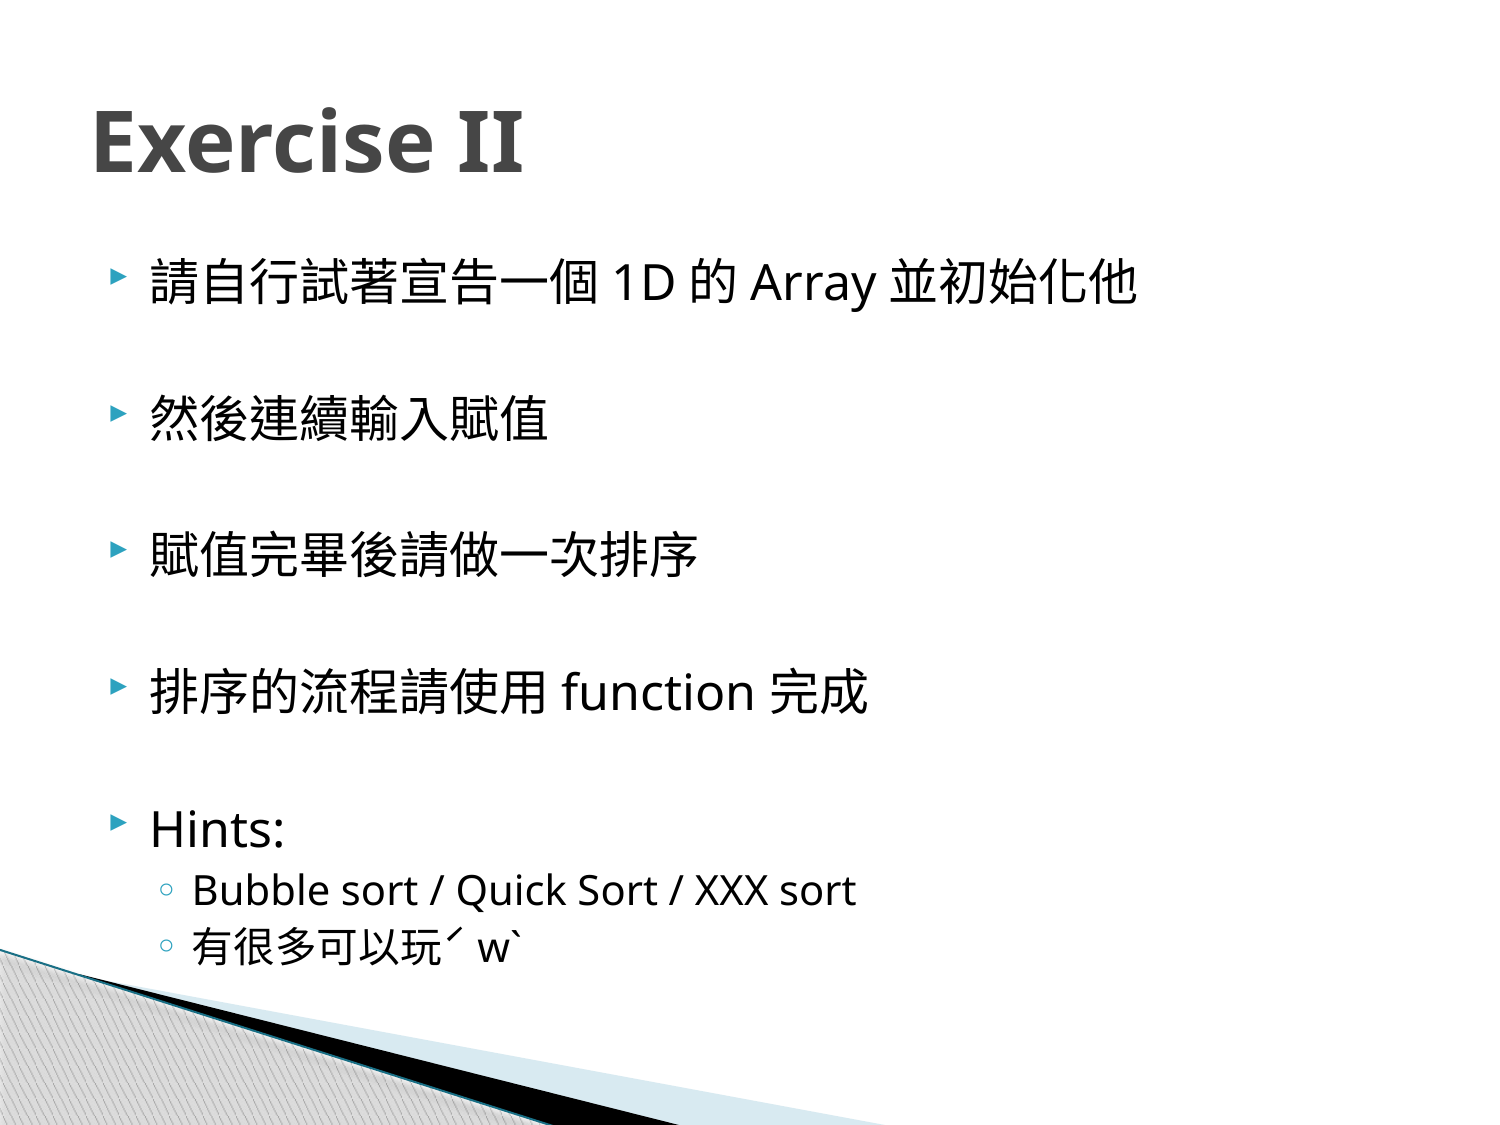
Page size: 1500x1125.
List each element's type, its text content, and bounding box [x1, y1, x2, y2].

title Exercise II [75, 45, 1425, 233]
list 請自行試著宣告一個1D的Array並初始化他 然後連續輸入賦值 賦值完畢後請做一次排序 排序的流程請使用function完成 Hints: Bubble sort / Quick Sort / XXX sort 有很多可以玩ˊwˋ [75, 243, 1425, 986]
